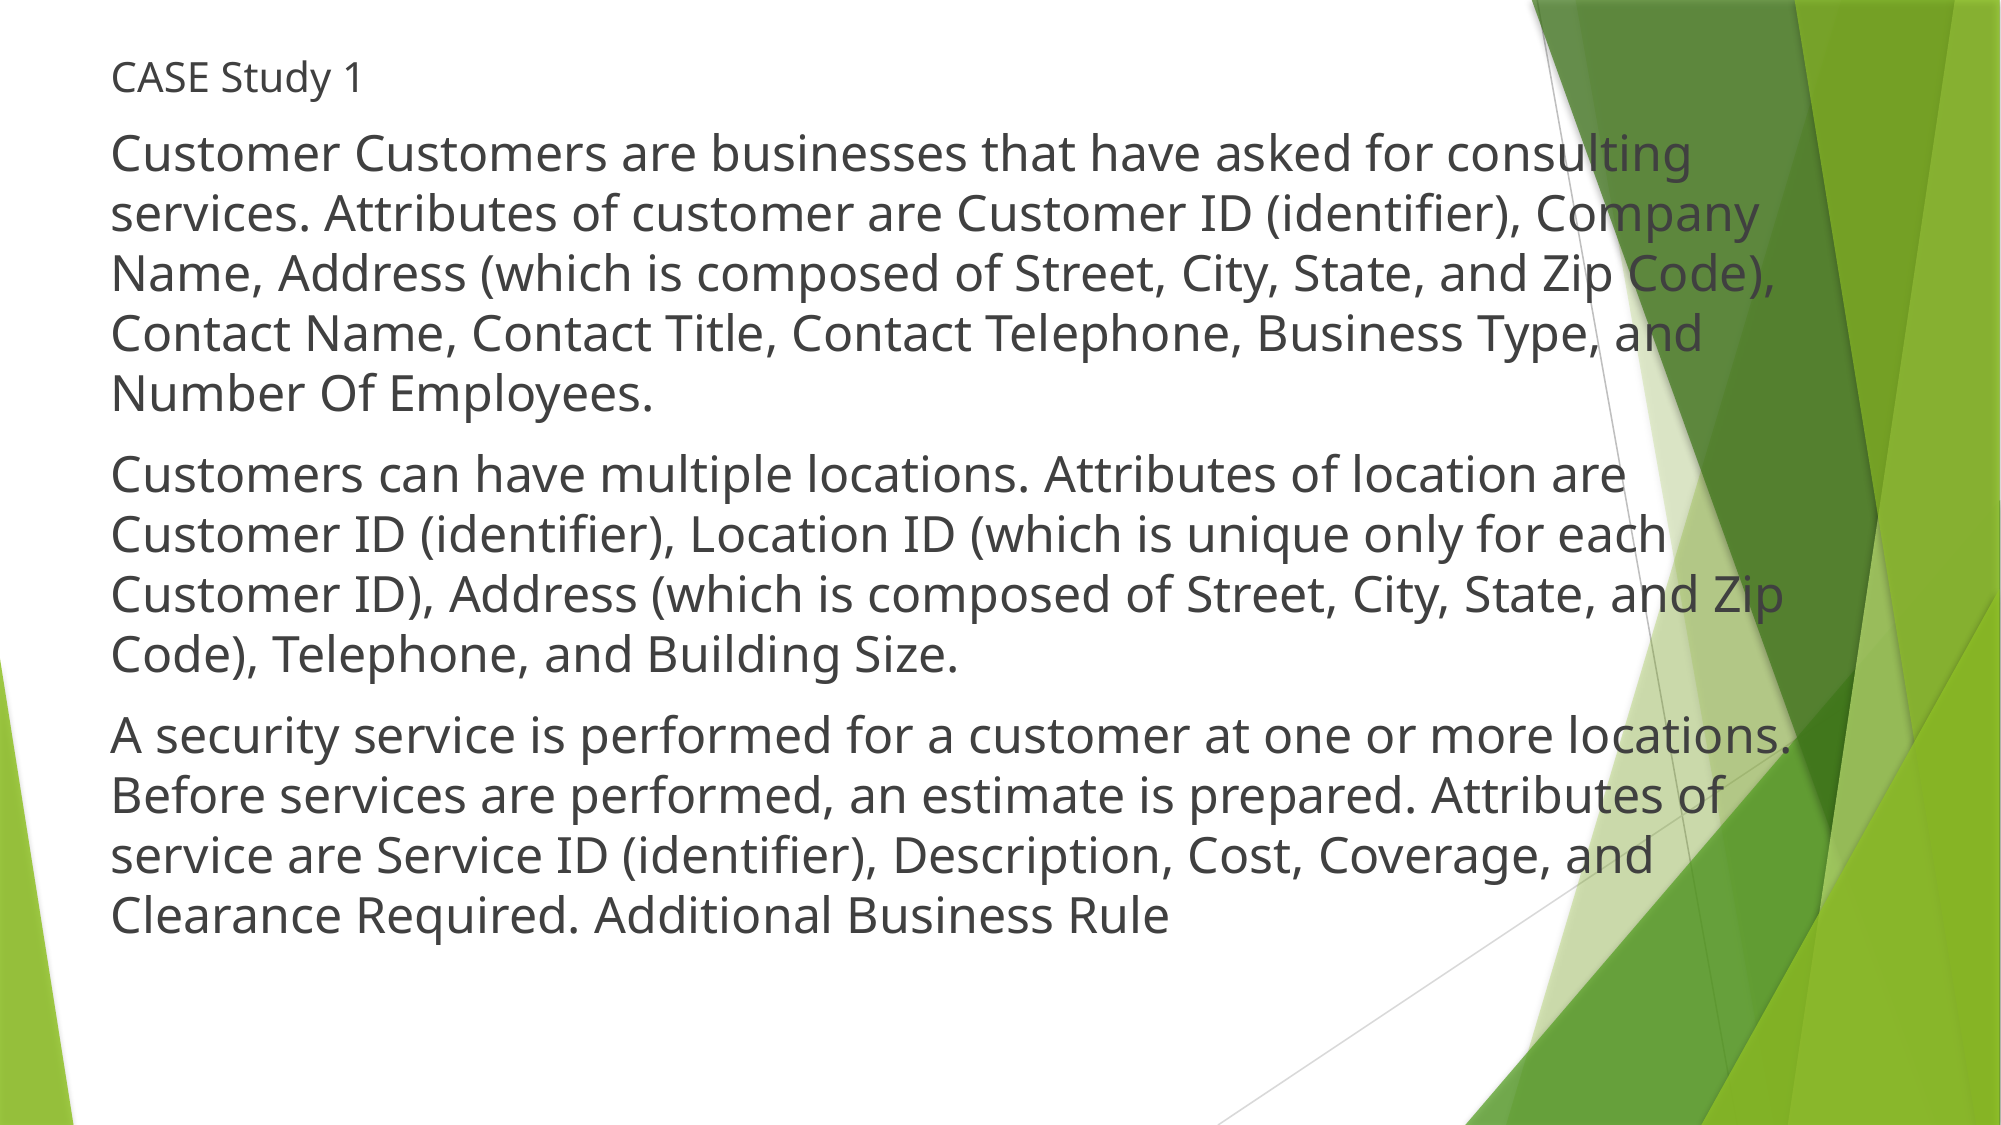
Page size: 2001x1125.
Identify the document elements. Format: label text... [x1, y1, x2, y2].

list CASE Study 1 Customer Customers are businesses that have asked for consulting services. Attributes of customer are Customer ID (identifier), Company Name, Address (which is composed of Street, City, State, and Zip Code), Contact Name, Contact Title, Contact Telephone, Business Type, and Number Of Employees. Customers can have multiple locations. Attributes of location are Customer ID (identifier), Location ID (which is unique only for each Customer ID), Address (which is composed of Street, City, State, and Zip Code), Telephone, and Building Size. A security service is performed for a customer at one or more locations. Before services are performed, an estimate is prepared. Attributes of service are Service ID (identifier), Description, Cost, Coverage, and Clearance Required. Additional Business Rule [95, 43, 1845, 680]
